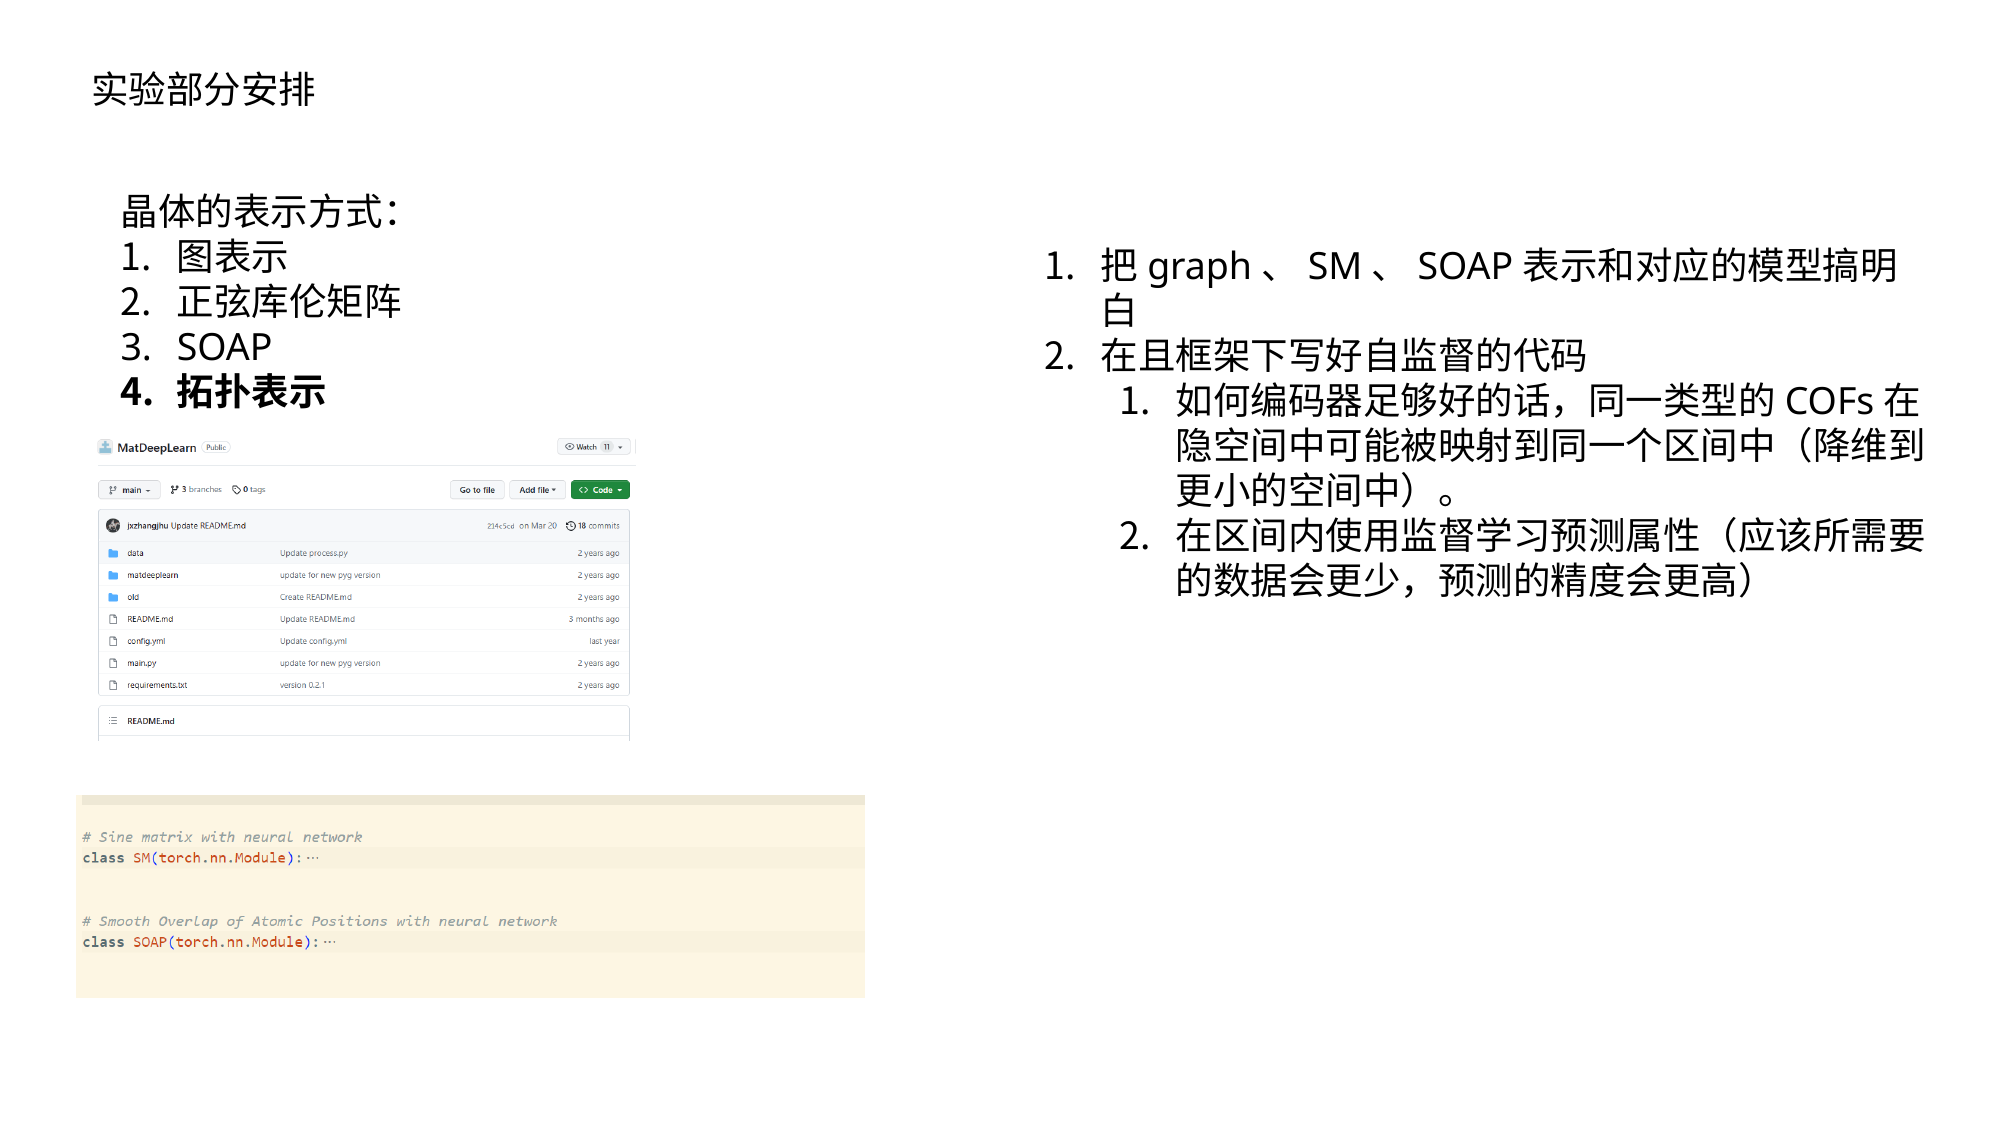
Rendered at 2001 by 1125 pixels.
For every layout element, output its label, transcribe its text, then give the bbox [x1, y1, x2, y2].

text_box 晶体的表示方式： 图表示 正弦库伦矩阵 SOAP 拓扑表示 [105, 180, 705, 421]
text_box 实验部分安排 [76, 58, 517, 118]
picture [76, 795, 865, 998]
text_box 把graph、SM、SOAP表示和对应的模型搞明白 在且框架下写好自监督的代码 如何编码器足够好的话，同一类型的COFs在隐空间中可能被映射到同一个区间中（降维到更小的空间中）。 在区间内使用监督学习预测属性（应该所需要的数据会更少，预测的精度会更高） [1029, 234, 1942, 610]
picture [76, 433, 636, 741]
